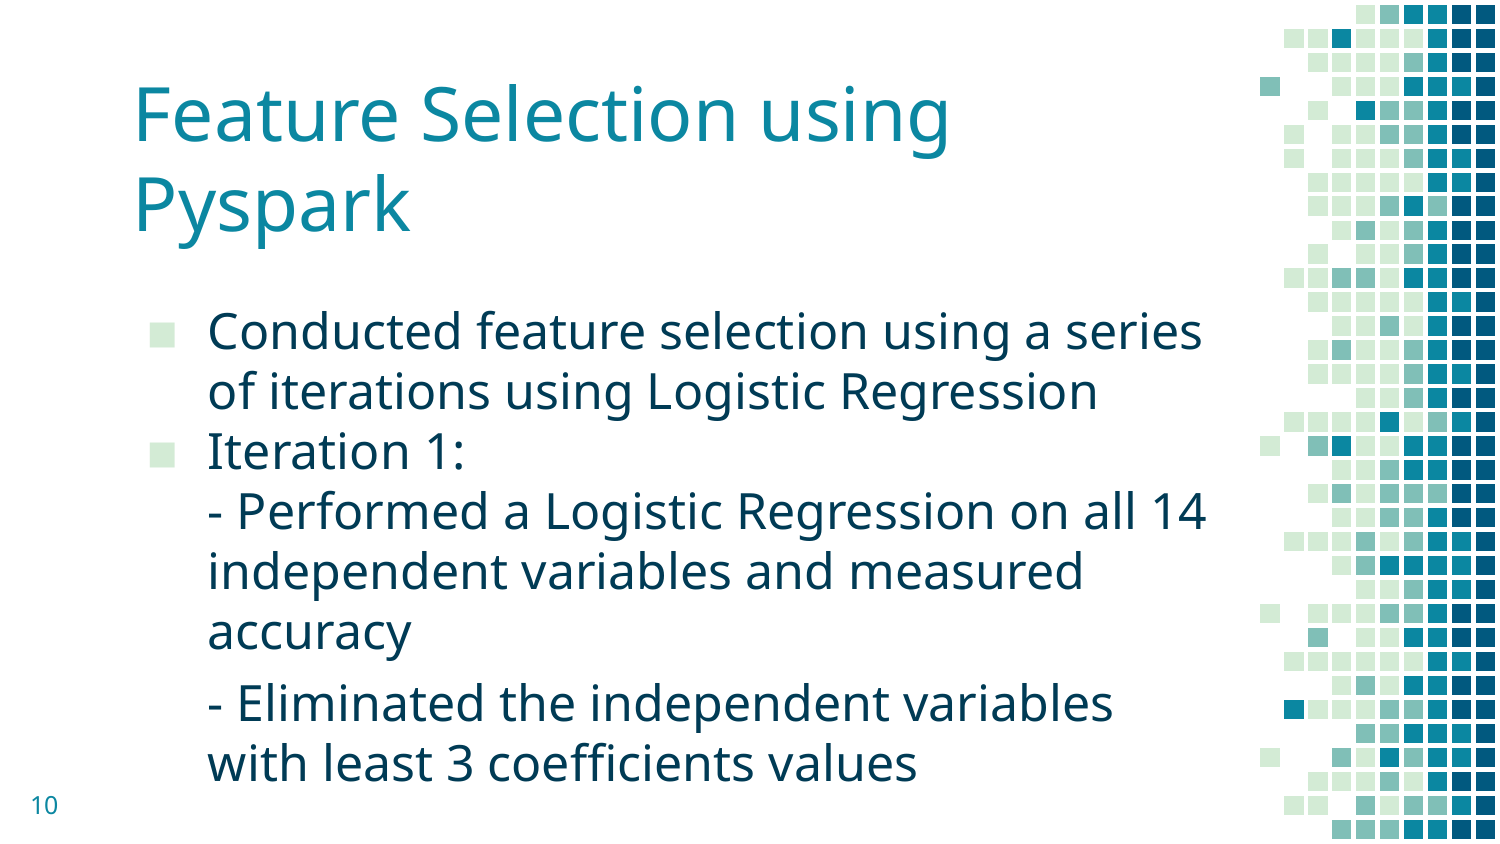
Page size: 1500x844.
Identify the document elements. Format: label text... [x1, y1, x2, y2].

list Conducted feature selection using a series of iterations using Logistic Regression Iteration 1: - Performed a Logistic Regression on all 14 independent variables and measured accuracy - Eliminated the independent variables with least 3 coefficients values [117, 284, 1227, 774]
slide_number ‹#› [15, 774, 105, 839]
title Feature Selection using Pyspark [117, 121, 1227, 262]
